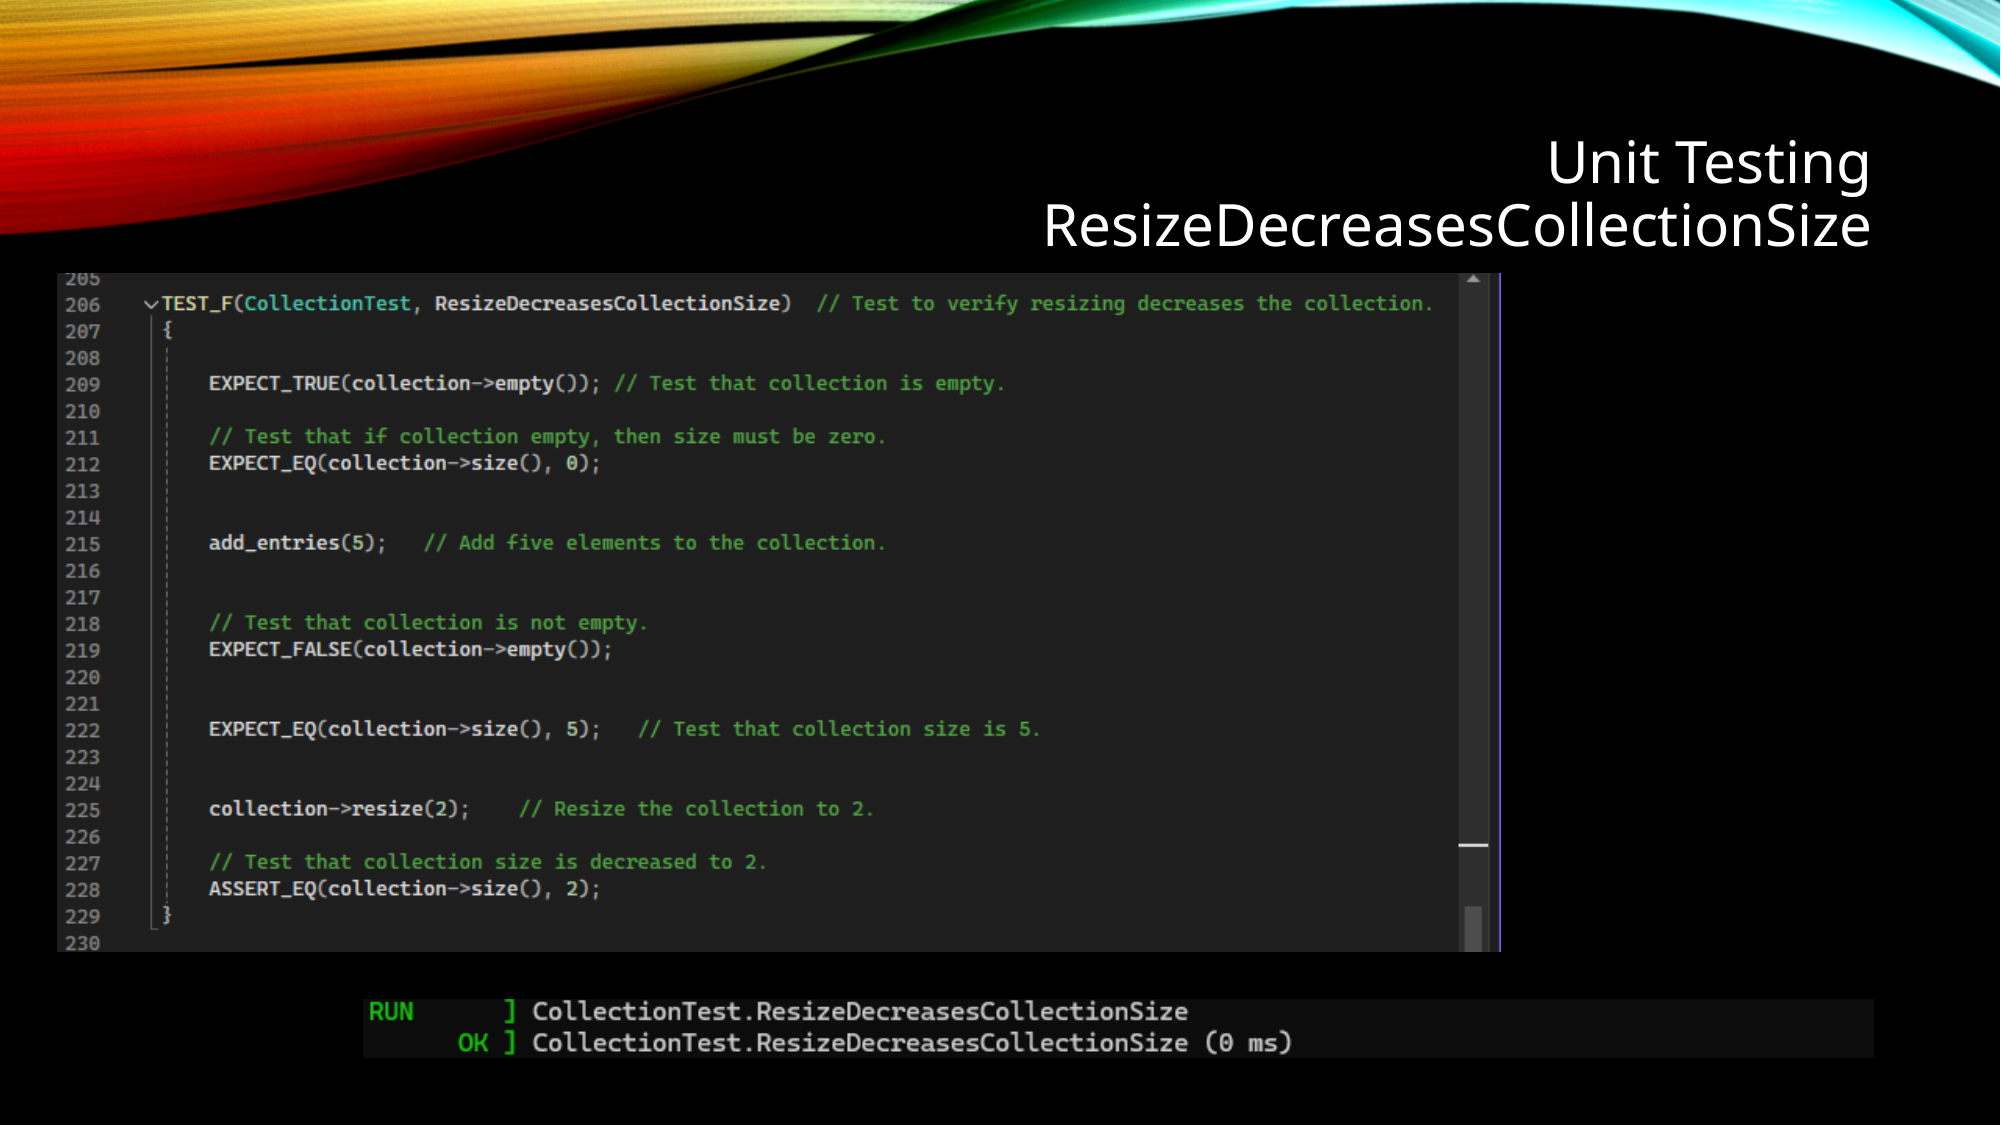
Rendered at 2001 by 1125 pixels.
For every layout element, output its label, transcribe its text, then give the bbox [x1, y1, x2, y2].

picture [0, 0, 2000, 237]
title Unit Testing ResizeDecreasesCollectionSize [474, 125, 1888, 338]
picture [362, 999, 1875, 1059]
picture [56, 273, 1501, 952]
